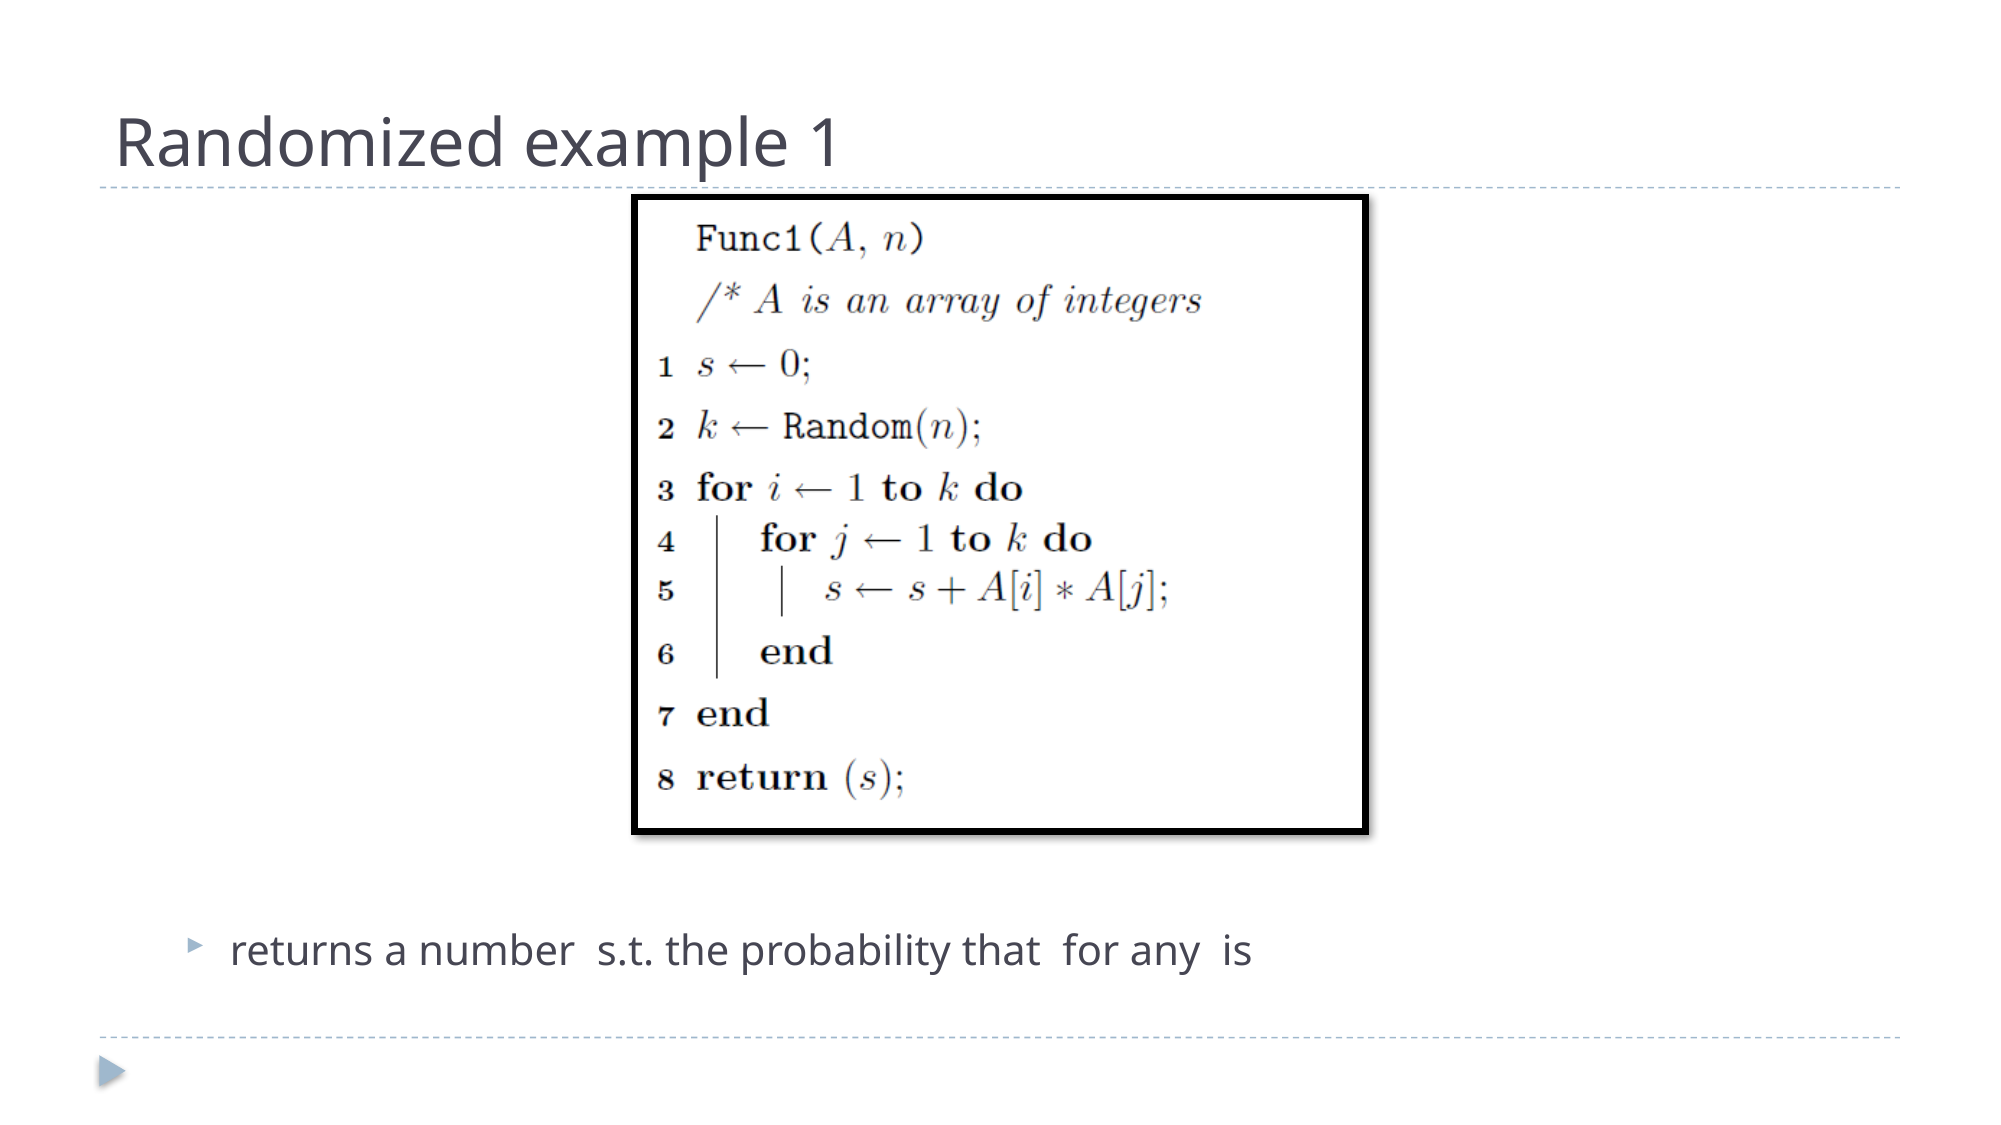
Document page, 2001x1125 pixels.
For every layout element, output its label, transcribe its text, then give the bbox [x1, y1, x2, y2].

picture [637, 199, 1363, 829]
title Randomized example 1 [99, 24, 1901, 188]
